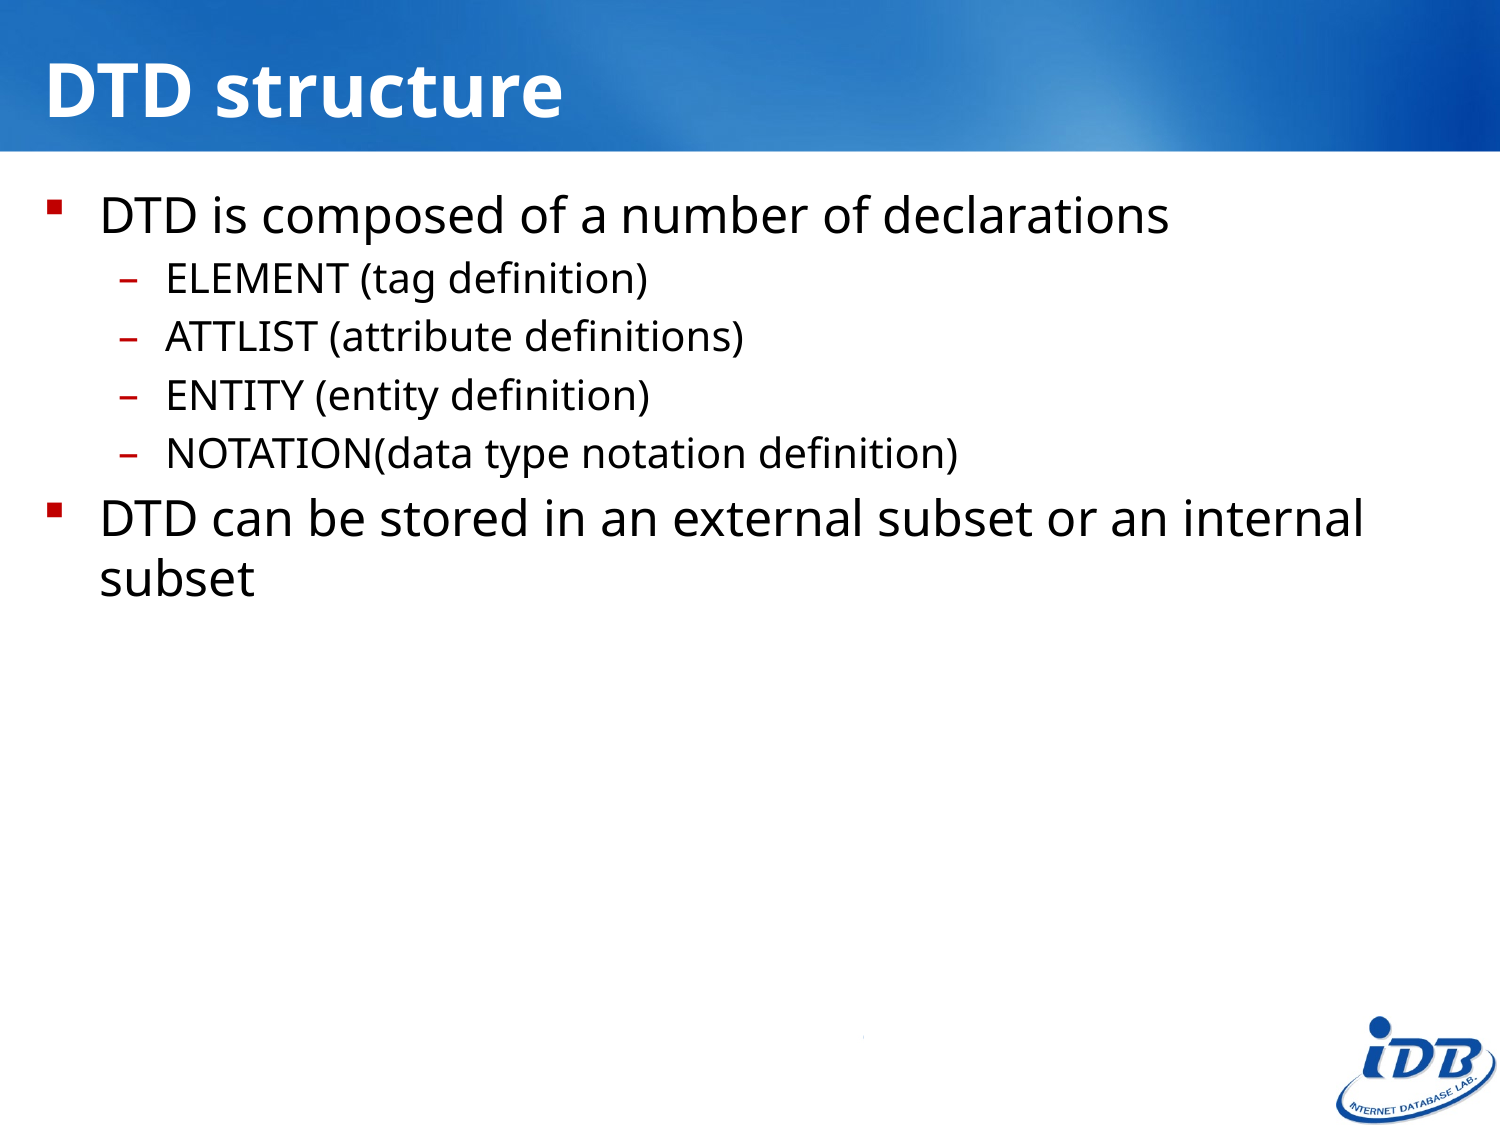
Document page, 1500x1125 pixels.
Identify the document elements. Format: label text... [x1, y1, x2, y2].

list DTD is composed of a number of declarations ELEMENT (tag definition) ATTLIST (attribute definitions) ENTITY (entity definition) NOTATION(data type notation definition) DTD can be stored in an external subset or an internal subset [28, 175, 1472, 1067]
picture [0, 0, 1500, 1125]
title DTD structure [28, 23, 1472, 153]
